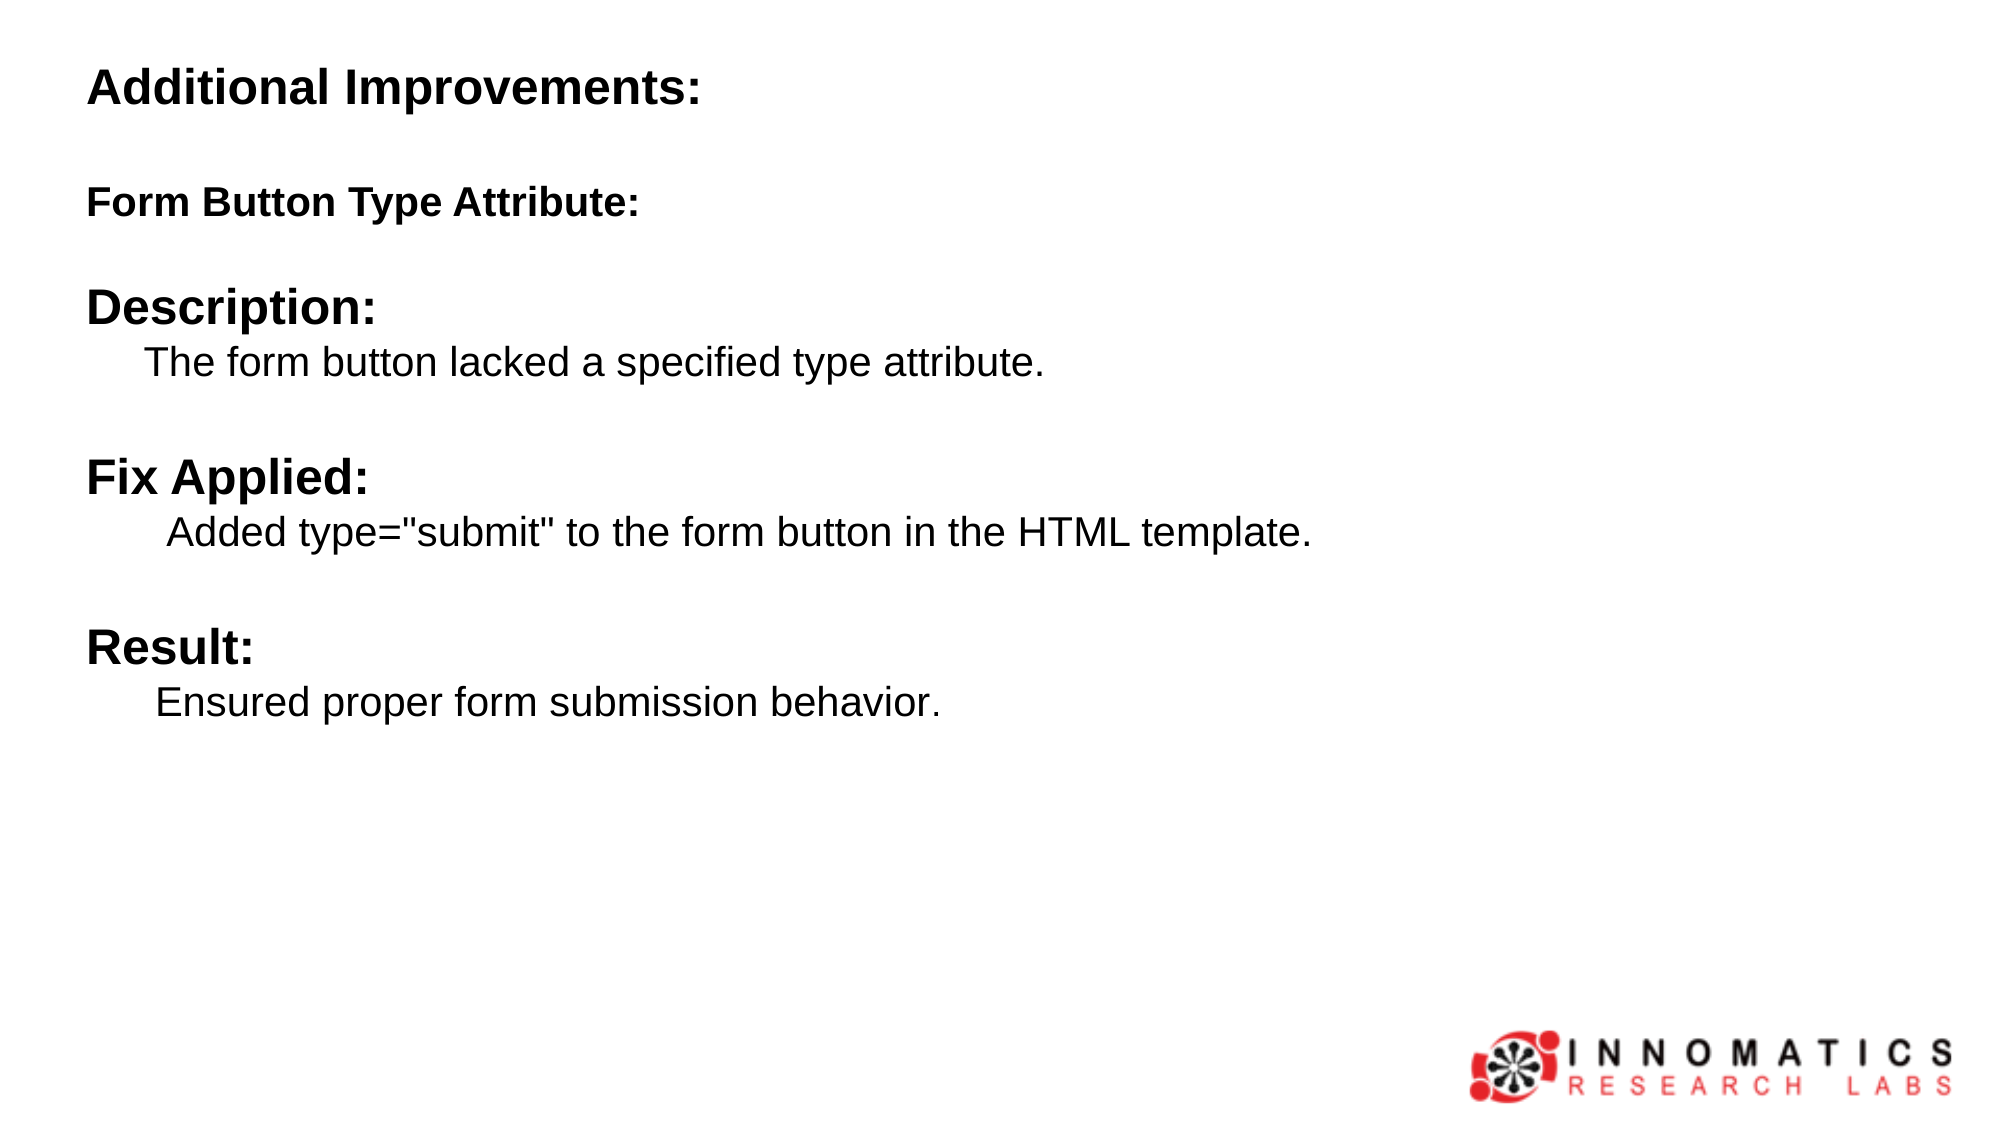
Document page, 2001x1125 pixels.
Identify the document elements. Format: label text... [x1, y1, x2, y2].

picture [1445, 1014, 1975, 1125]
text_box Additional Improvements: Form Button Type Attribute: Description: The form button lacked a specified type attribute. Fix Applied: Added type="submit" to the form button in the HTML template. Result: Ensured proper form submission behavior. [71, 46, 1469, 732]
